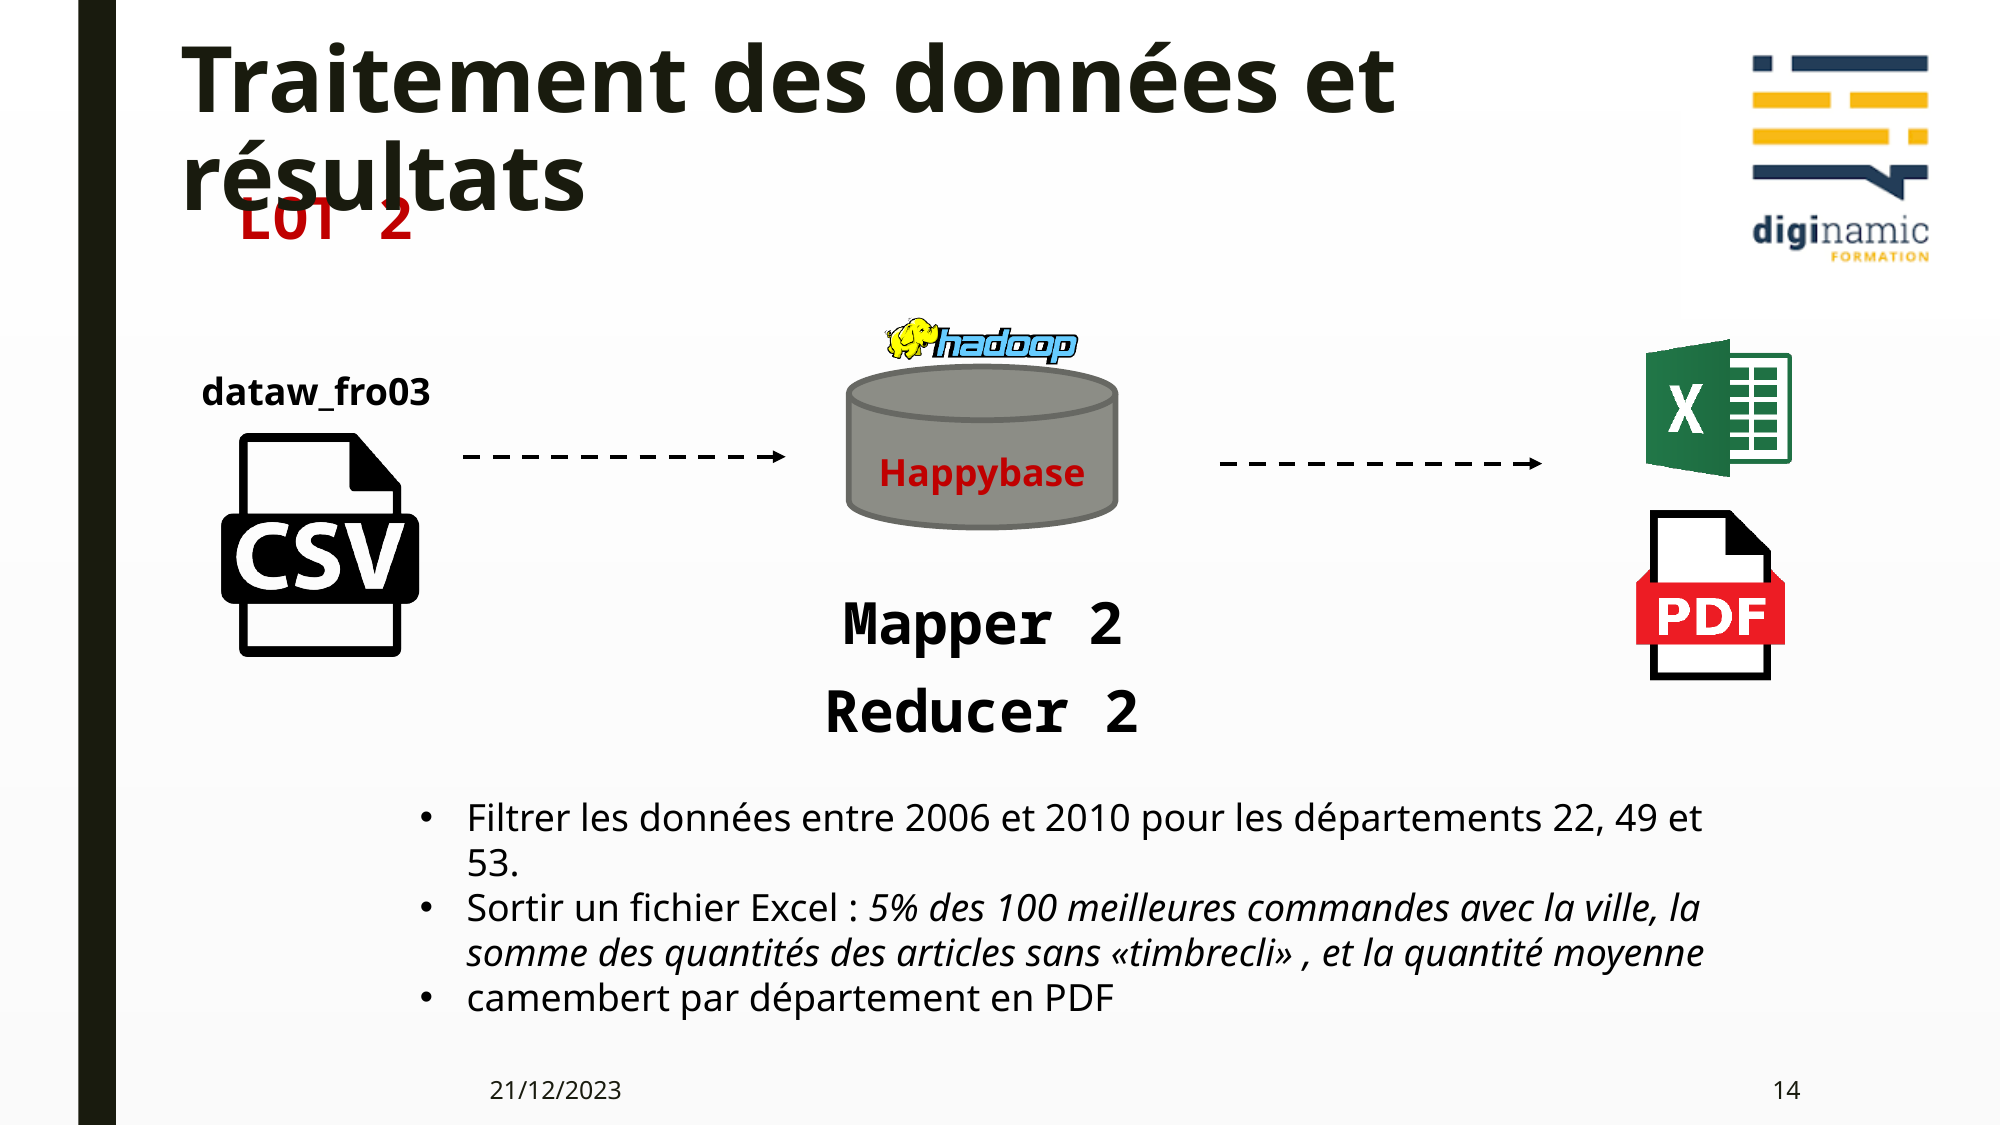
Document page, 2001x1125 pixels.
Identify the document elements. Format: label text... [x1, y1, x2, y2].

text_box [845, 367, 1119, 531]
picture [1628, 502, 1792, 688]
title Traitement des données et résultats [165, 26, 1681, 177]
text_box Happybase [863, 441, 1101, 502]
text_box LOT 2 [186, 177, 501, 259]
text_box Mapper 2 [825, 552, 1177, 640]
text_box Filtrer les données entre 2006 et 2010 pour les départements 22, 49 et 53. Sortir un fichier Excel : 5% des 100 meilleures commandes avec la ville, la somme des quantités des articles sans «timbrecli» , et la quantité moyenne camembert par département en PDF [404, 786, 1733, 1027]
text_box dataw_fro03 [186, 360, 447, 421]
picture [881, 314, 1081, 367]
picture [208, 433, 432, 657]
slide_number 14 [1553, 1058, 1816, 1125]
picture [1646, 339, 1792, 477]
picture [1681, 0, 2000, 319]
footer 21/12/2023 [474, 1058, 1505, 1125]
text_box Reducer 2 [787, 640, 1177, 752]
